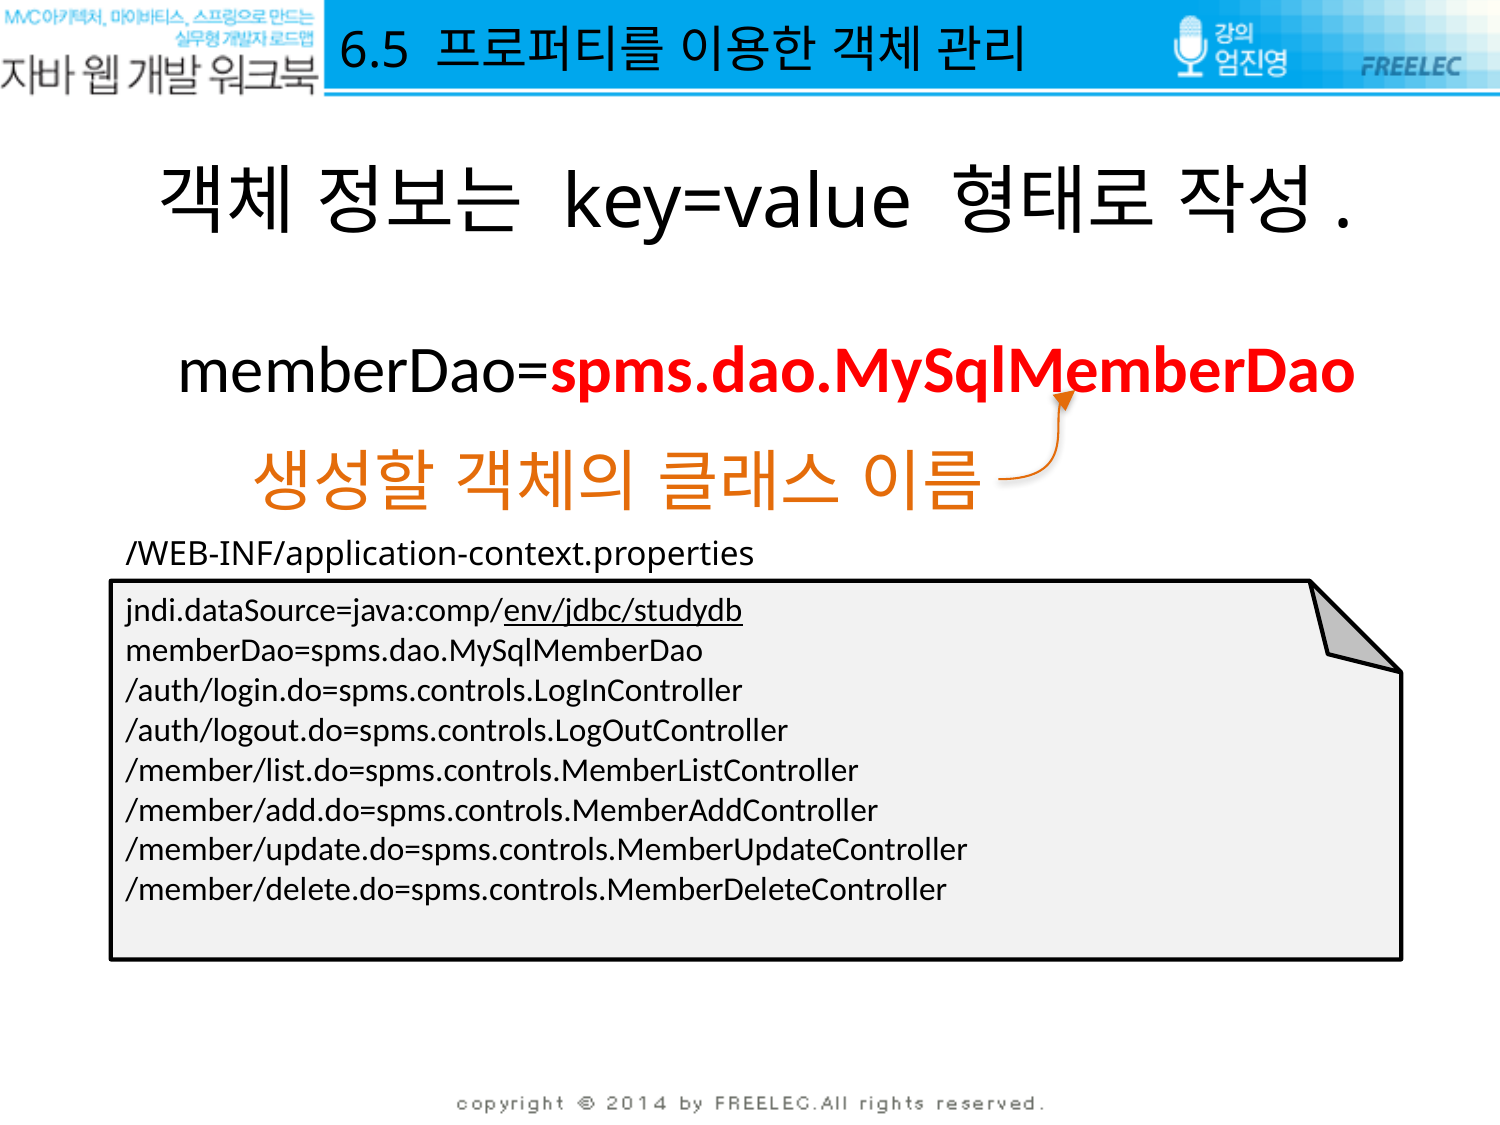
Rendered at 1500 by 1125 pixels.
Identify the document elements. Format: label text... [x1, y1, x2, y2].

text_box memberDao=spms.dao.MySqlMemberDao [162, 318, 1373, 414]
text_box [110, 524, 1402, 960]
text_box 생성할 객체의 클래스 이름 [154, 431, 1000, 523]
text_box 6.5 프로퍼티를 이용한 객체 관리 [324, 0, 1443, 95]
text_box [999, 389, 1076, 481]
picture [0, 0, 1500, 1125]
text_box 객체 정보는 key=value 형태로 작성. [110, 124, 1402, 271]
